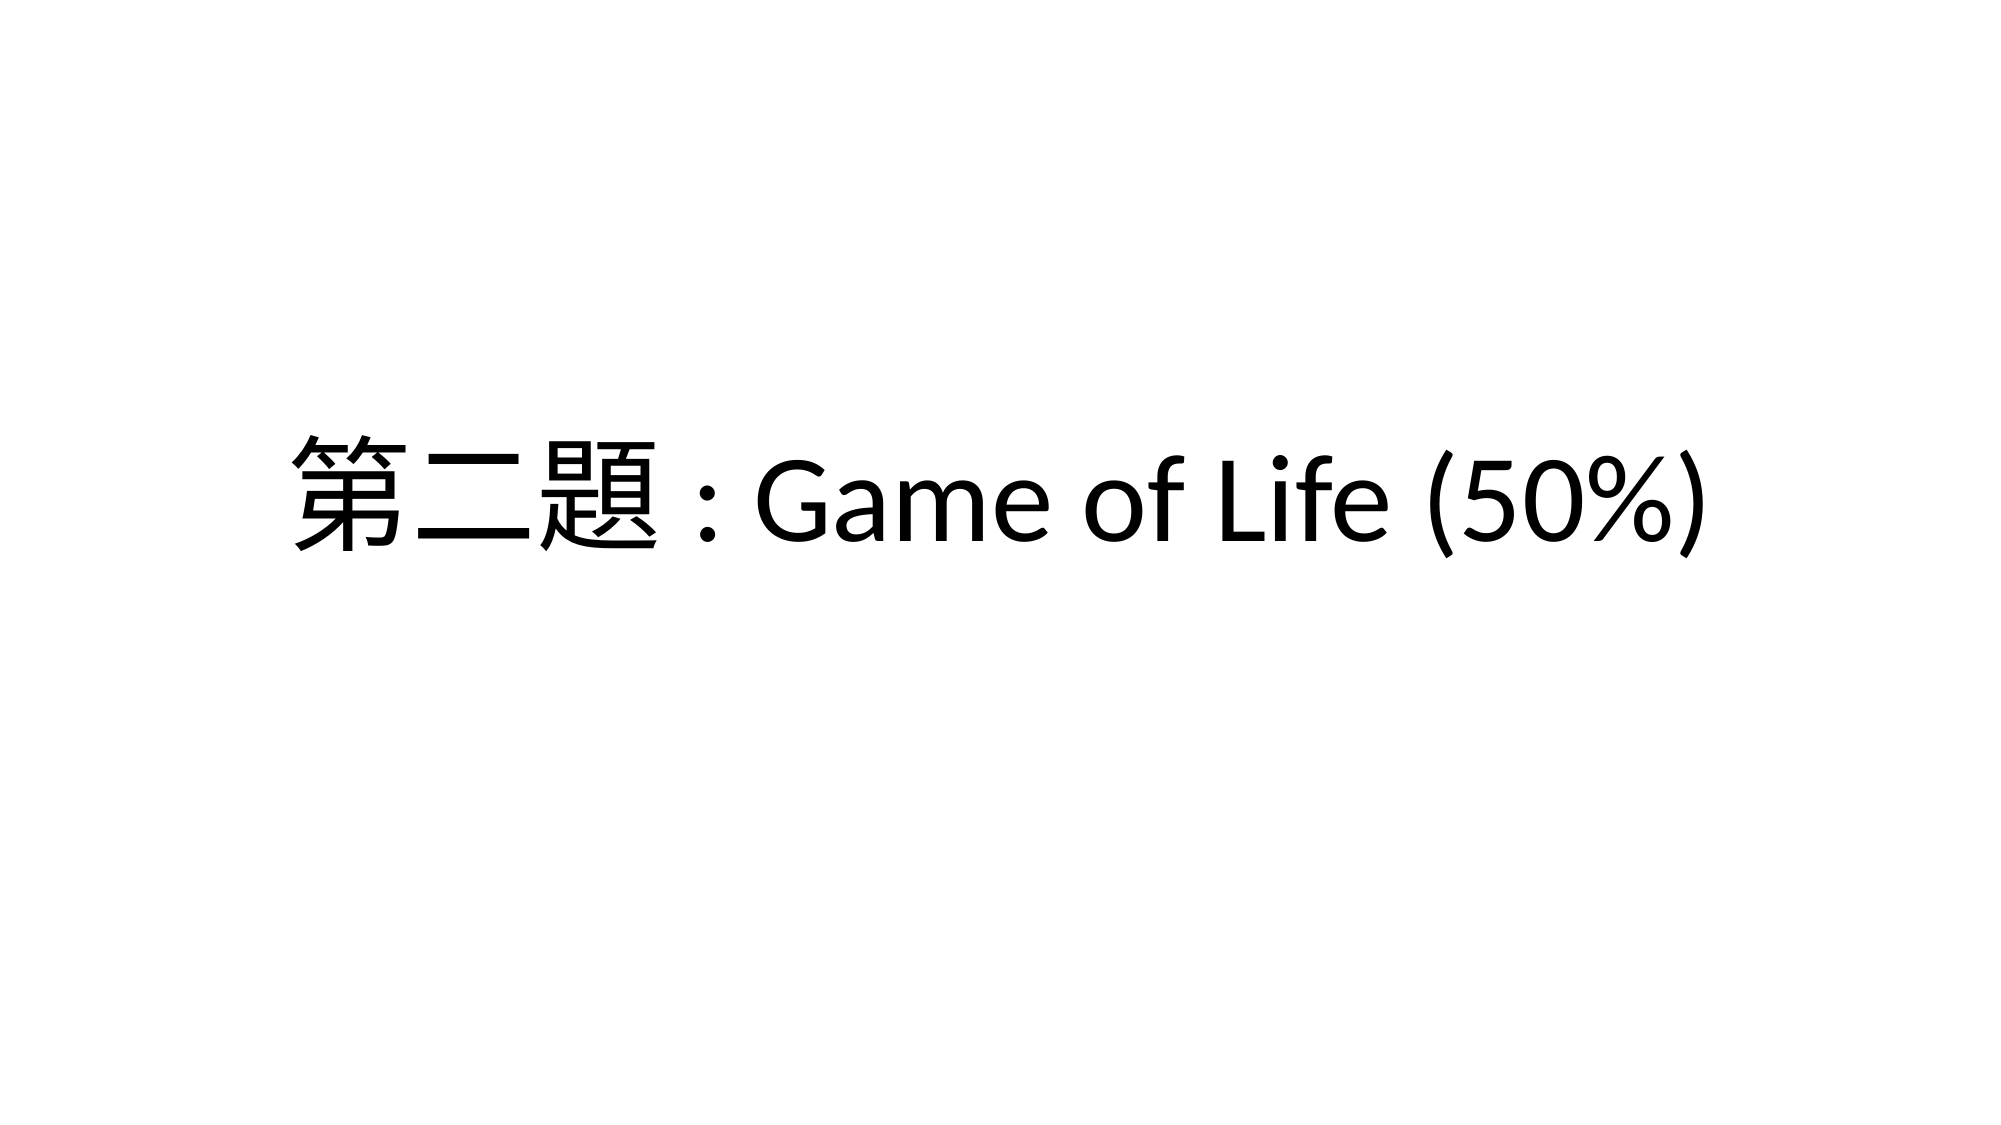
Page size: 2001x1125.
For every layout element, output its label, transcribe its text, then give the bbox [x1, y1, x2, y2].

title 第二題: Game of Life (50%) [236, 184, 1764, 576]
